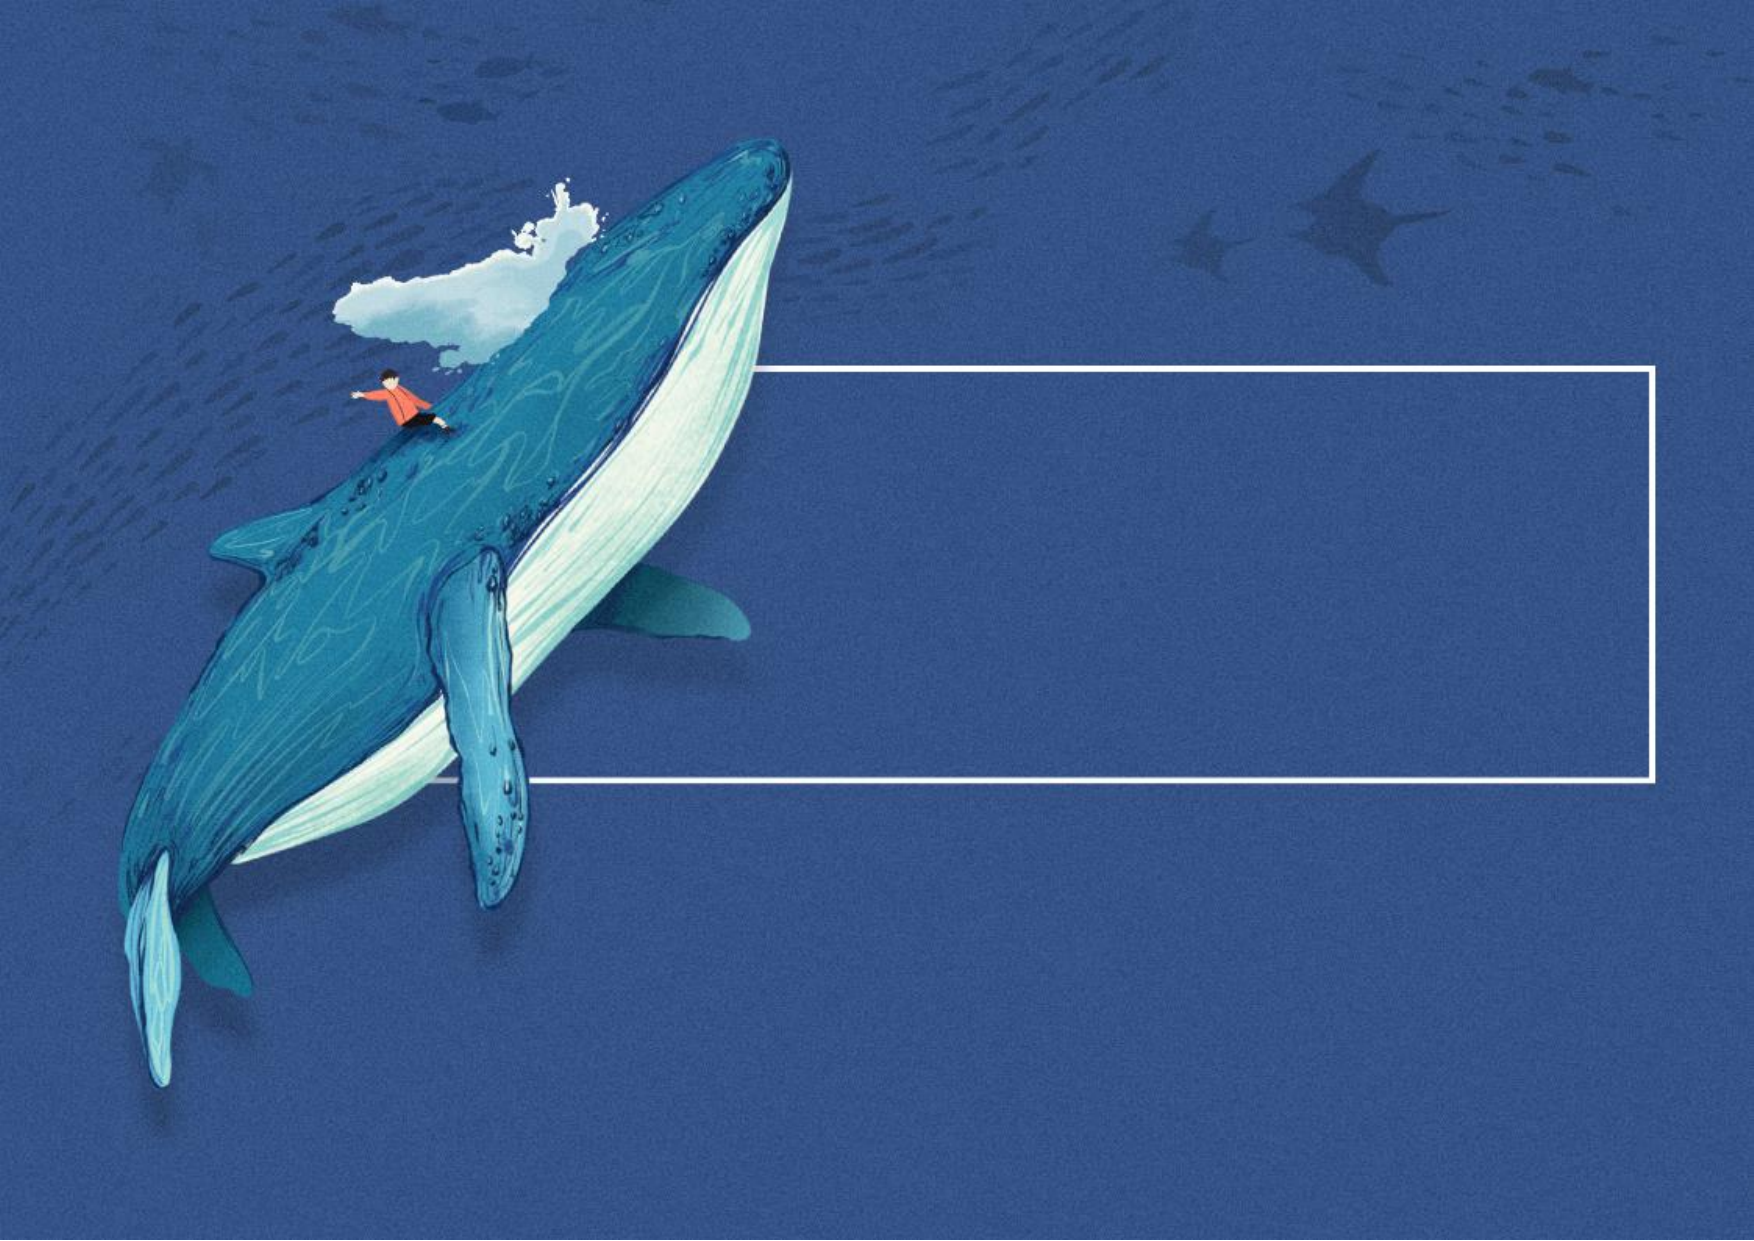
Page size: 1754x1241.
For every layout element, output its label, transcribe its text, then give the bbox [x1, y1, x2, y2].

picture [0, 0, 1754, 1240]
text_box THANK YOU [633, 366, 1654, 775]
